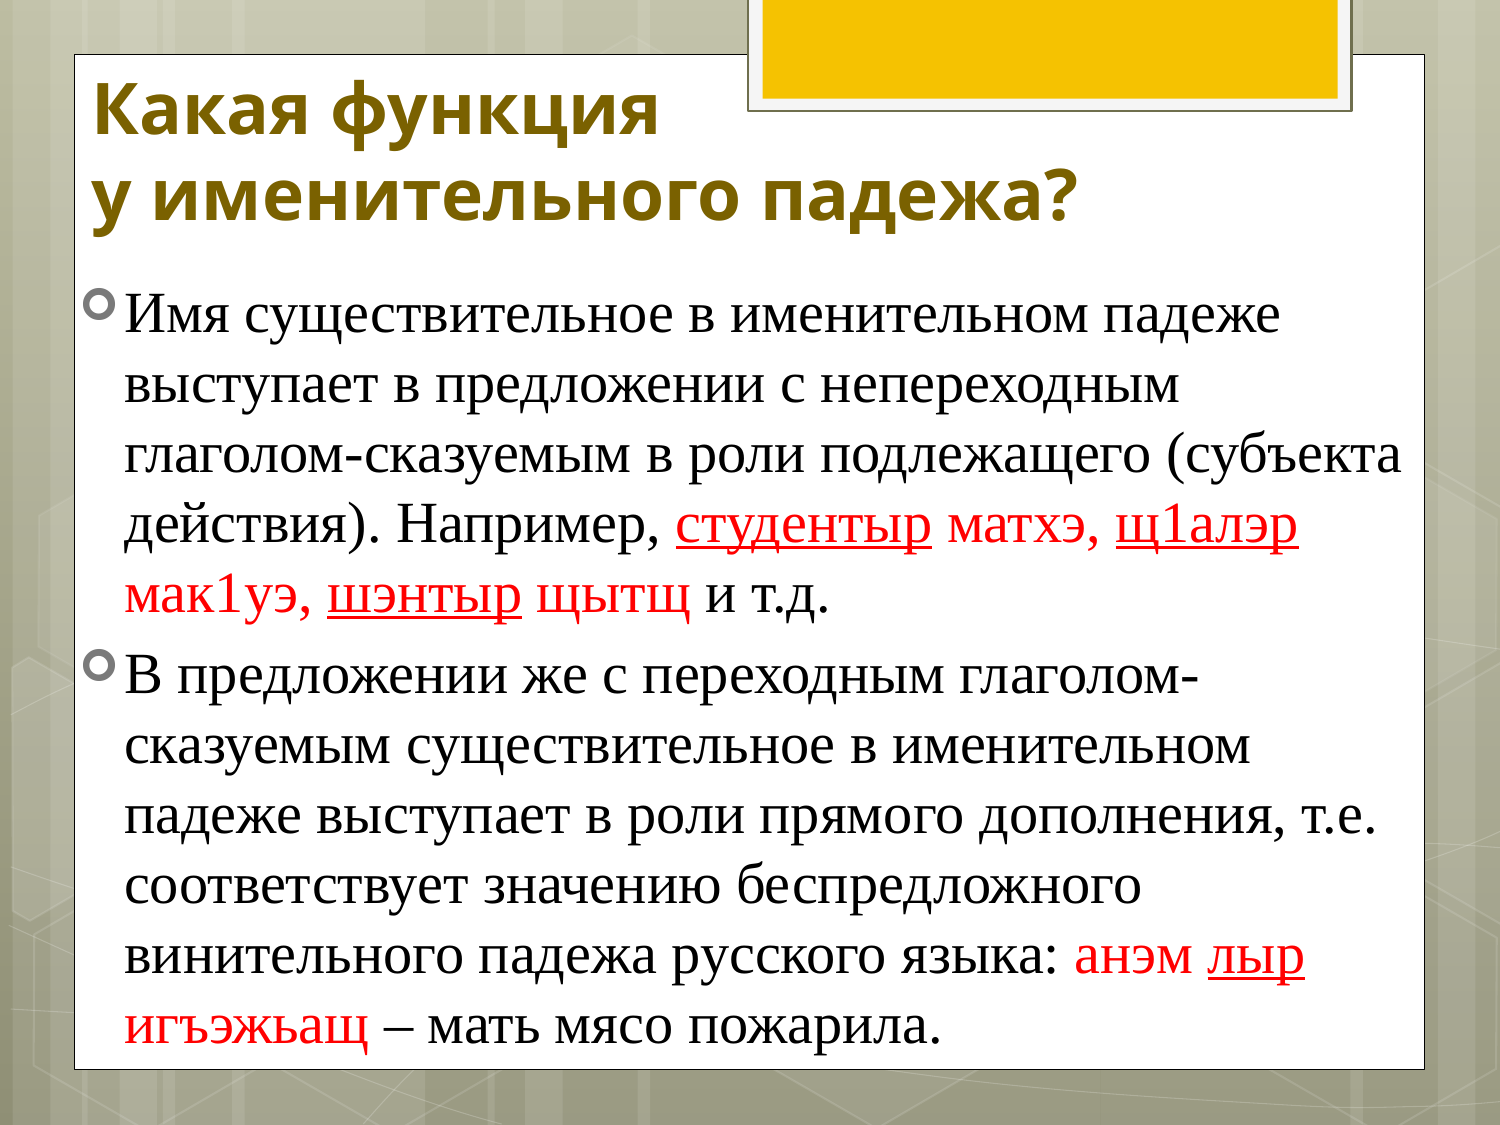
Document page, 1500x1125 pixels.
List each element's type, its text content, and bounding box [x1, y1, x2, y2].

title Какая функция у именительного падежа? [76, 54, 1424, 243]
list Имя существительное в именительном падеже выступает в предложении с непереходным глаголом-сказуемым в роли подлежащего (субъекта действия). Например, студентыр матхэ, щ1алэр мак1уэ, шэнтыр щытщ и т.д. В предложении же с переходным глаголом-сказуемым существительное в именительном падеже выступает в роли прямого дополнения, т.е. соответствует значению беспредложного винительного падежа русского языка: анэм лыр игъэжьащ – мать мясо пожарила. [53, 267, 1424, 1071]
